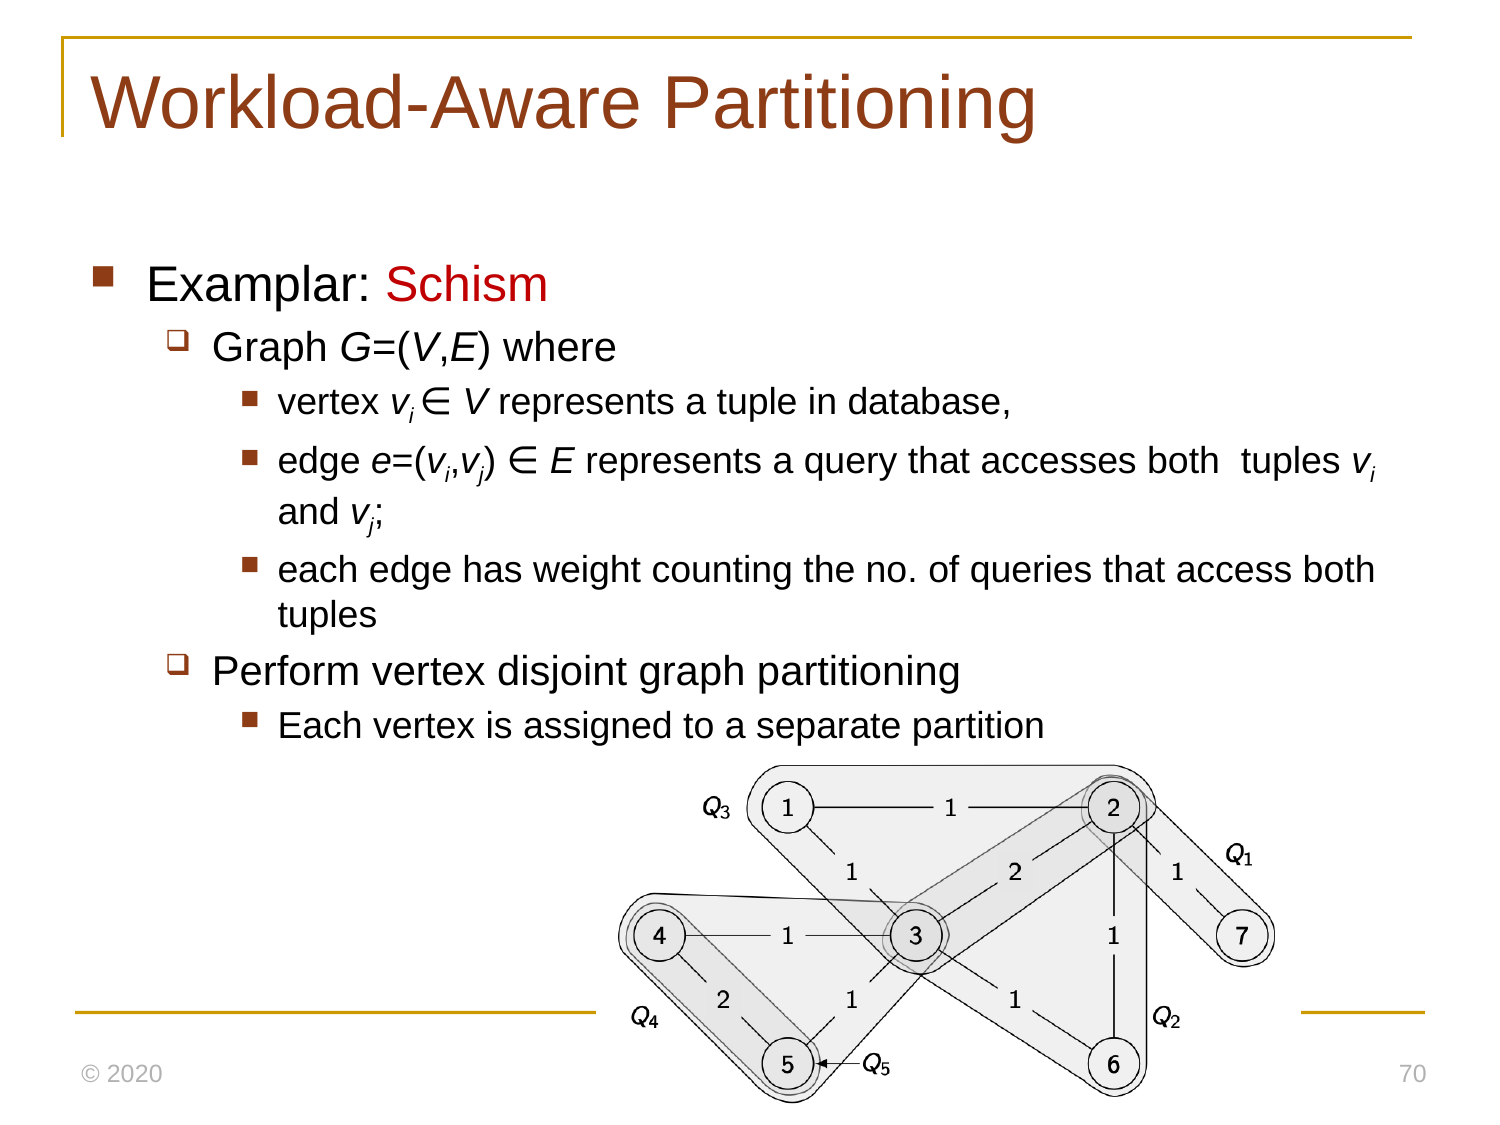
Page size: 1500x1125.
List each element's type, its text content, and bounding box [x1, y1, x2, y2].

title Workload-Aware Partitioning [74, 45, 1426, 233]
list Examplar: Schism Graph G=(V,E) where vertex vi ∈ V represents a tuple in database, edge e=(vi,vj) ∈ E represents a query that accesses both tuples vi and vj; each edge has weight counting the no. of queries that access both tuples Perform vertex disjoint graph partitioning Each vertex is assigned to a separate partition [74, 243, 1426, 674]
picture [596, 755, 1301, 1120]
slide_number 70 [1306, 1042, 1442, 1103]
footer © 2020 [66, 1042, 573, 1103]
